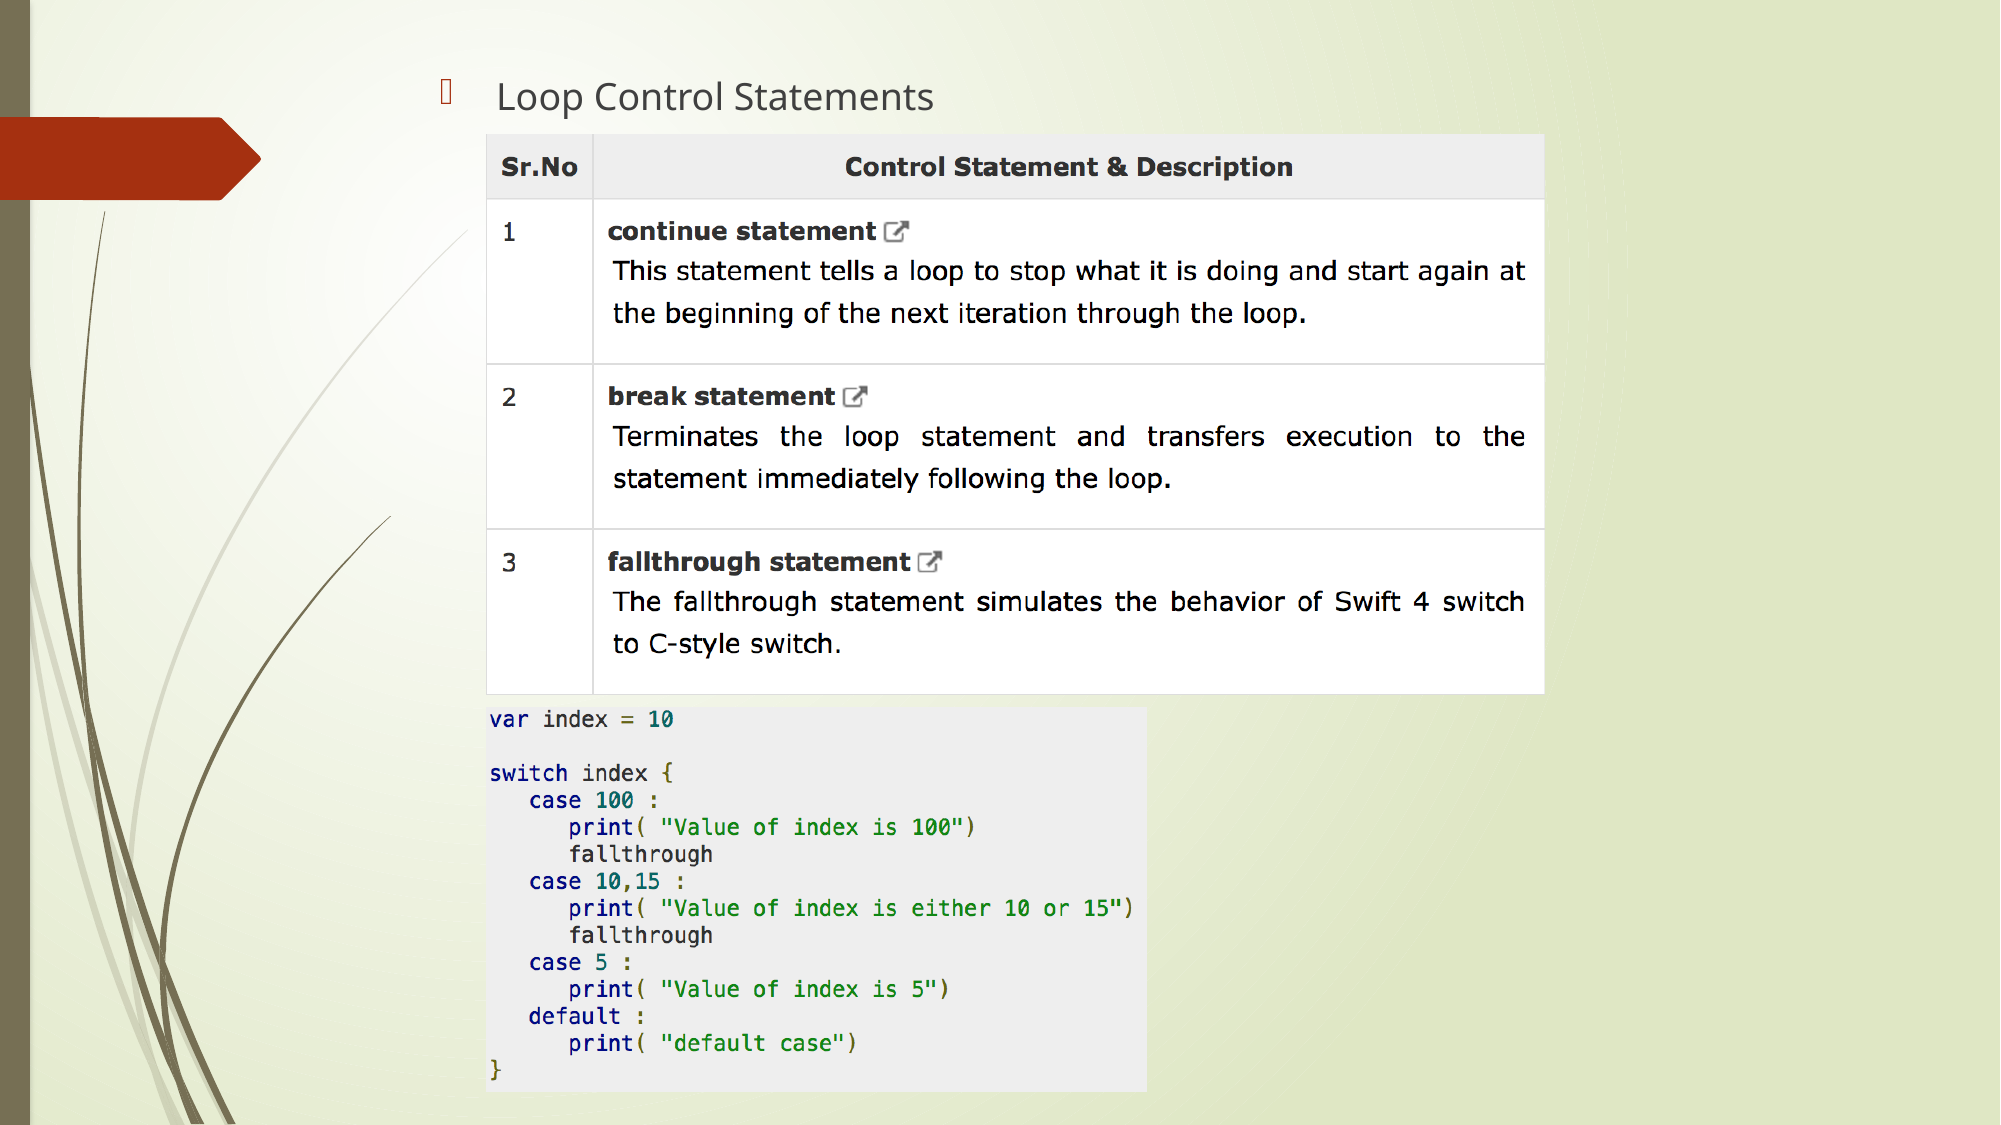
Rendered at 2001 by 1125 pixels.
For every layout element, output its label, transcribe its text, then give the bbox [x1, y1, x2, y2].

picture [486, 707, 1147, 1092]
list Loop Control Statements [424, 65, 1888, 970]
picture [486, 134, 1545, 695]
